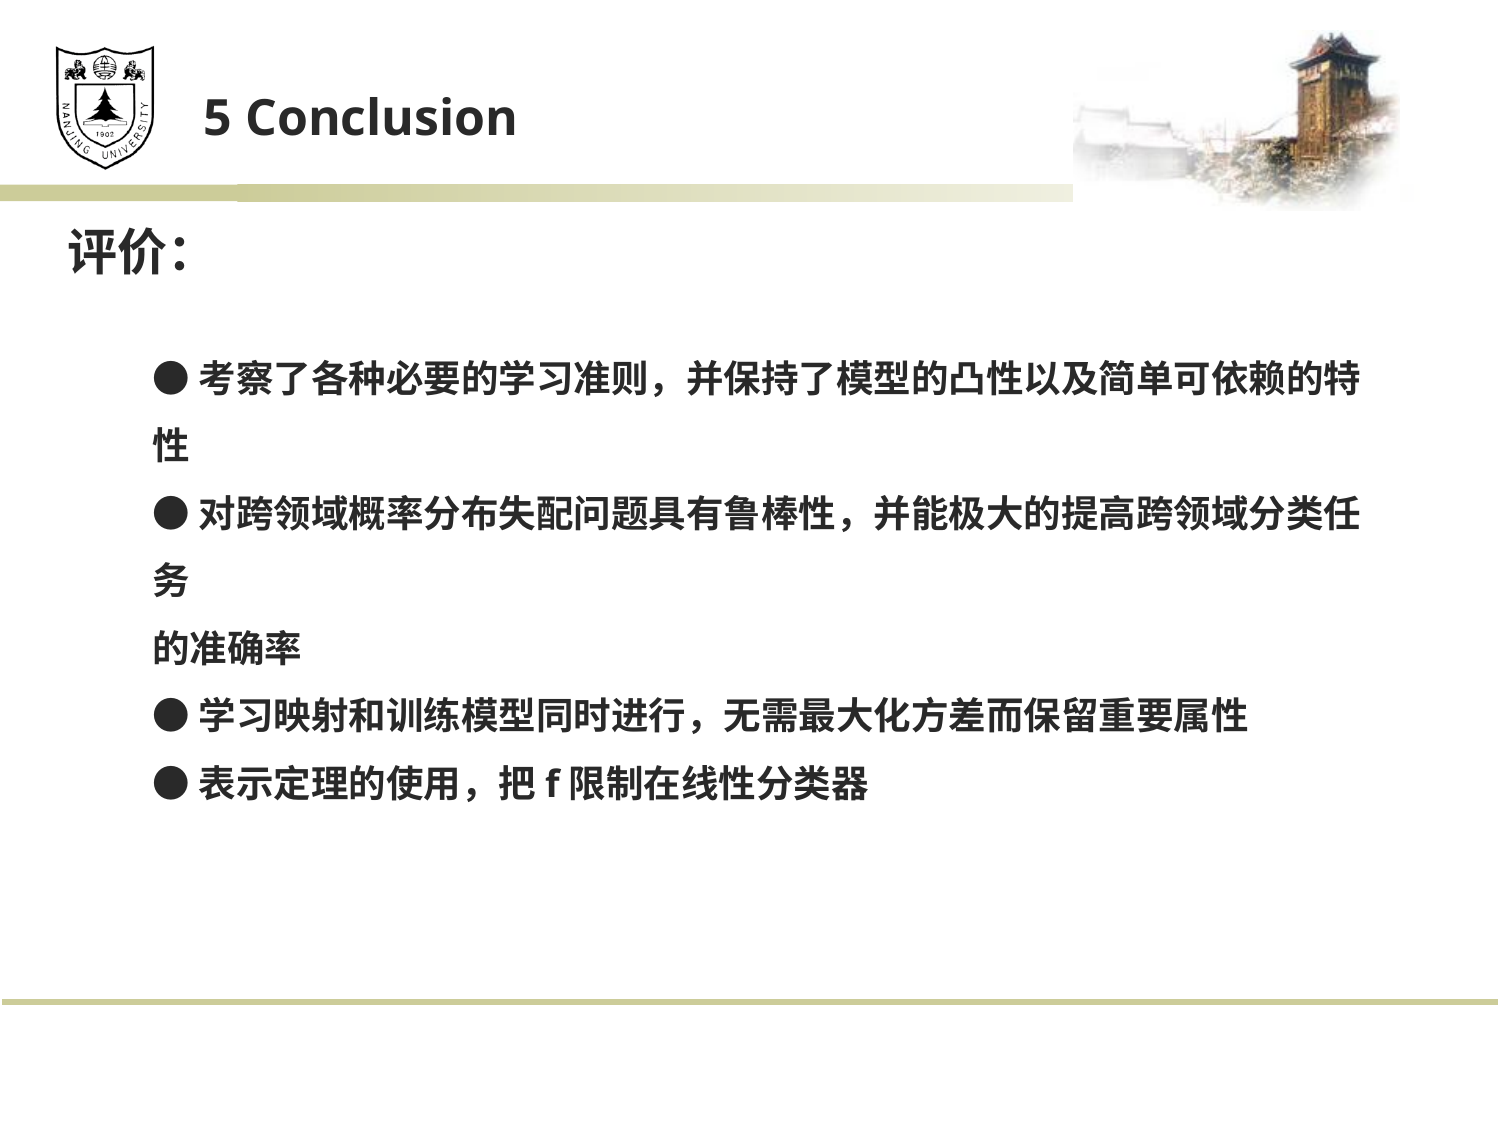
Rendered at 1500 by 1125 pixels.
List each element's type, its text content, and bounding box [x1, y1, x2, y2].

text_box 评价： [29, 173, 1026, 329]
picture [2, 999, 1498, 1005]
picture [50, 42, 160, 173]
text_box 5 Conclusion [189, 77, 576, 153]
text_box ●考察了各种必要的学习准则，并保持了模型的凸性以及简单可依赖的特性 ●对跨领域概率分布失配问题具有鲁棒性，并能极大的提高跨领域分类任务 的准确率 ●学习映射和训练模型同时进行，无需最大化方差而保留重要属性 ●表示定理的使用，把f限制在线性分类器 [137, 324, 1411, 948]
picture [1073, 30, 1400, 211]
